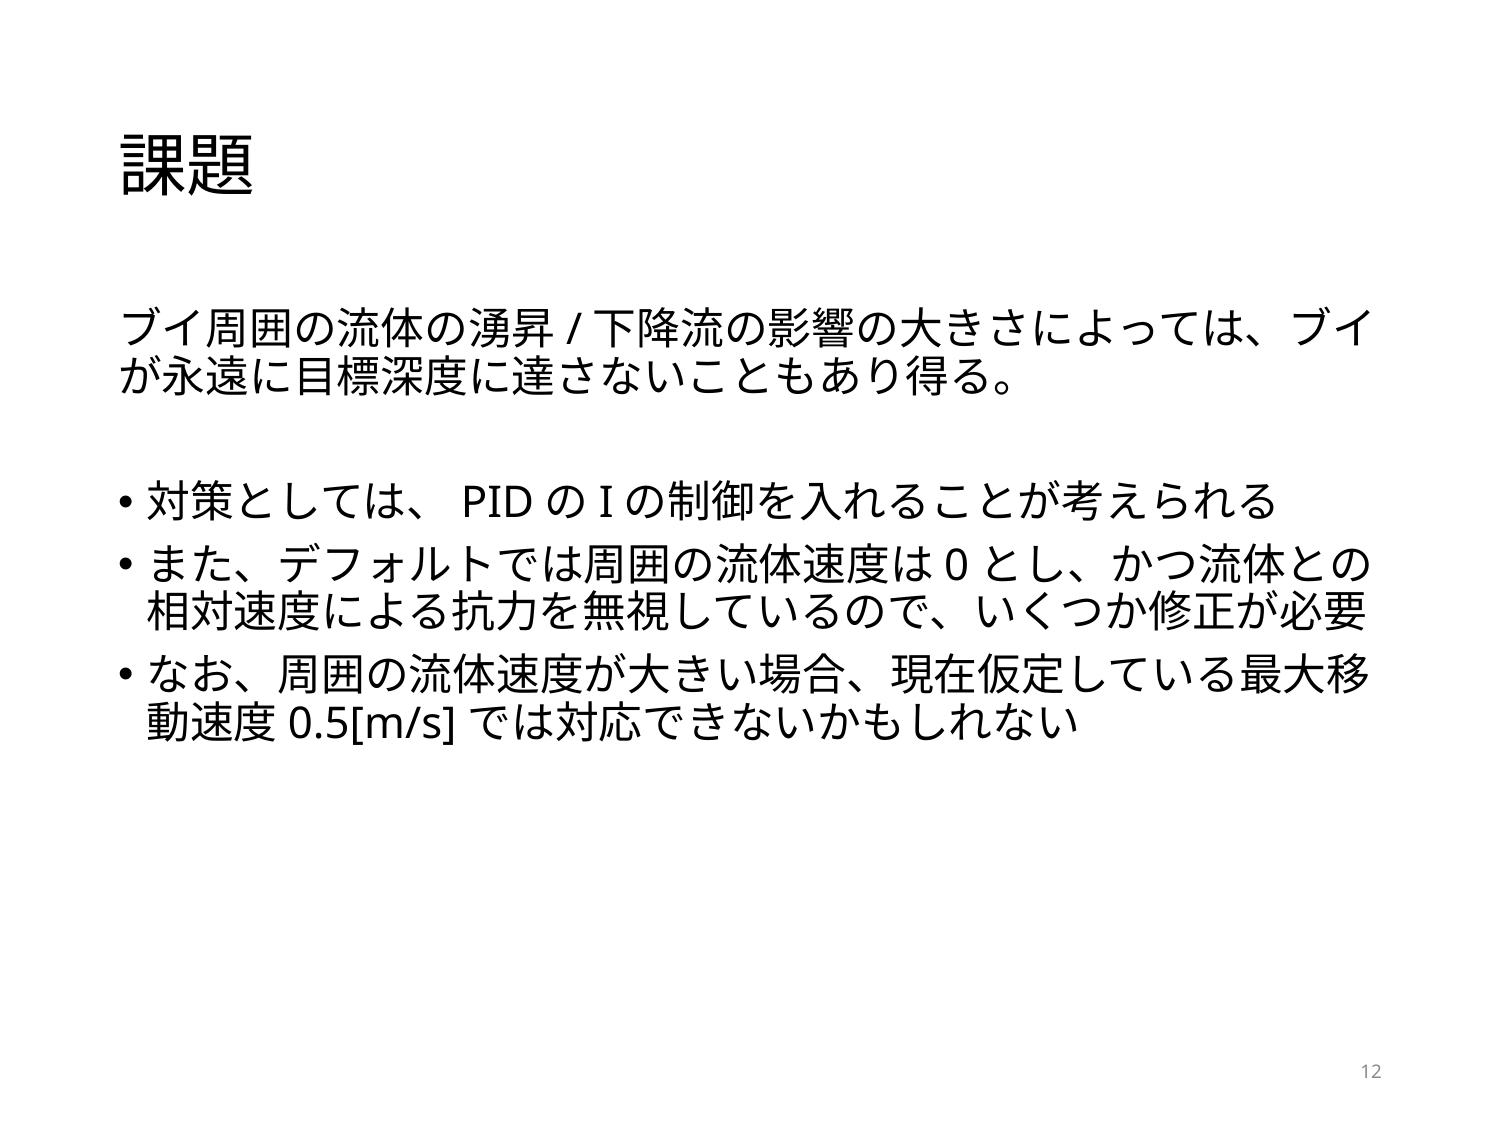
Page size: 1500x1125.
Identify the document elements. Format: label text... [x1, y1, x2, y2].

slide_number 12 [1059, 1042, 1397, 1103]
list ブイ周囲の流体の湧昇/下降流の影響の大きさによっては、ブイが永遠に目標深度に達さないこともあり得る。 対策としては、PIDのIの制御を入れることが考えられる また、デフォルトでは周囲の流体速度は0とし、かつ流体との相対速度による抗力を無視しているので、いくつか修正が必要 なお、周囲の流体速度が大きい場合、現在仮定している最大移動速度0.5[m/s]では対応できないかもしれない [103, 299, 1397, 835]
title 課題 [103, 59, 1397, 278]
